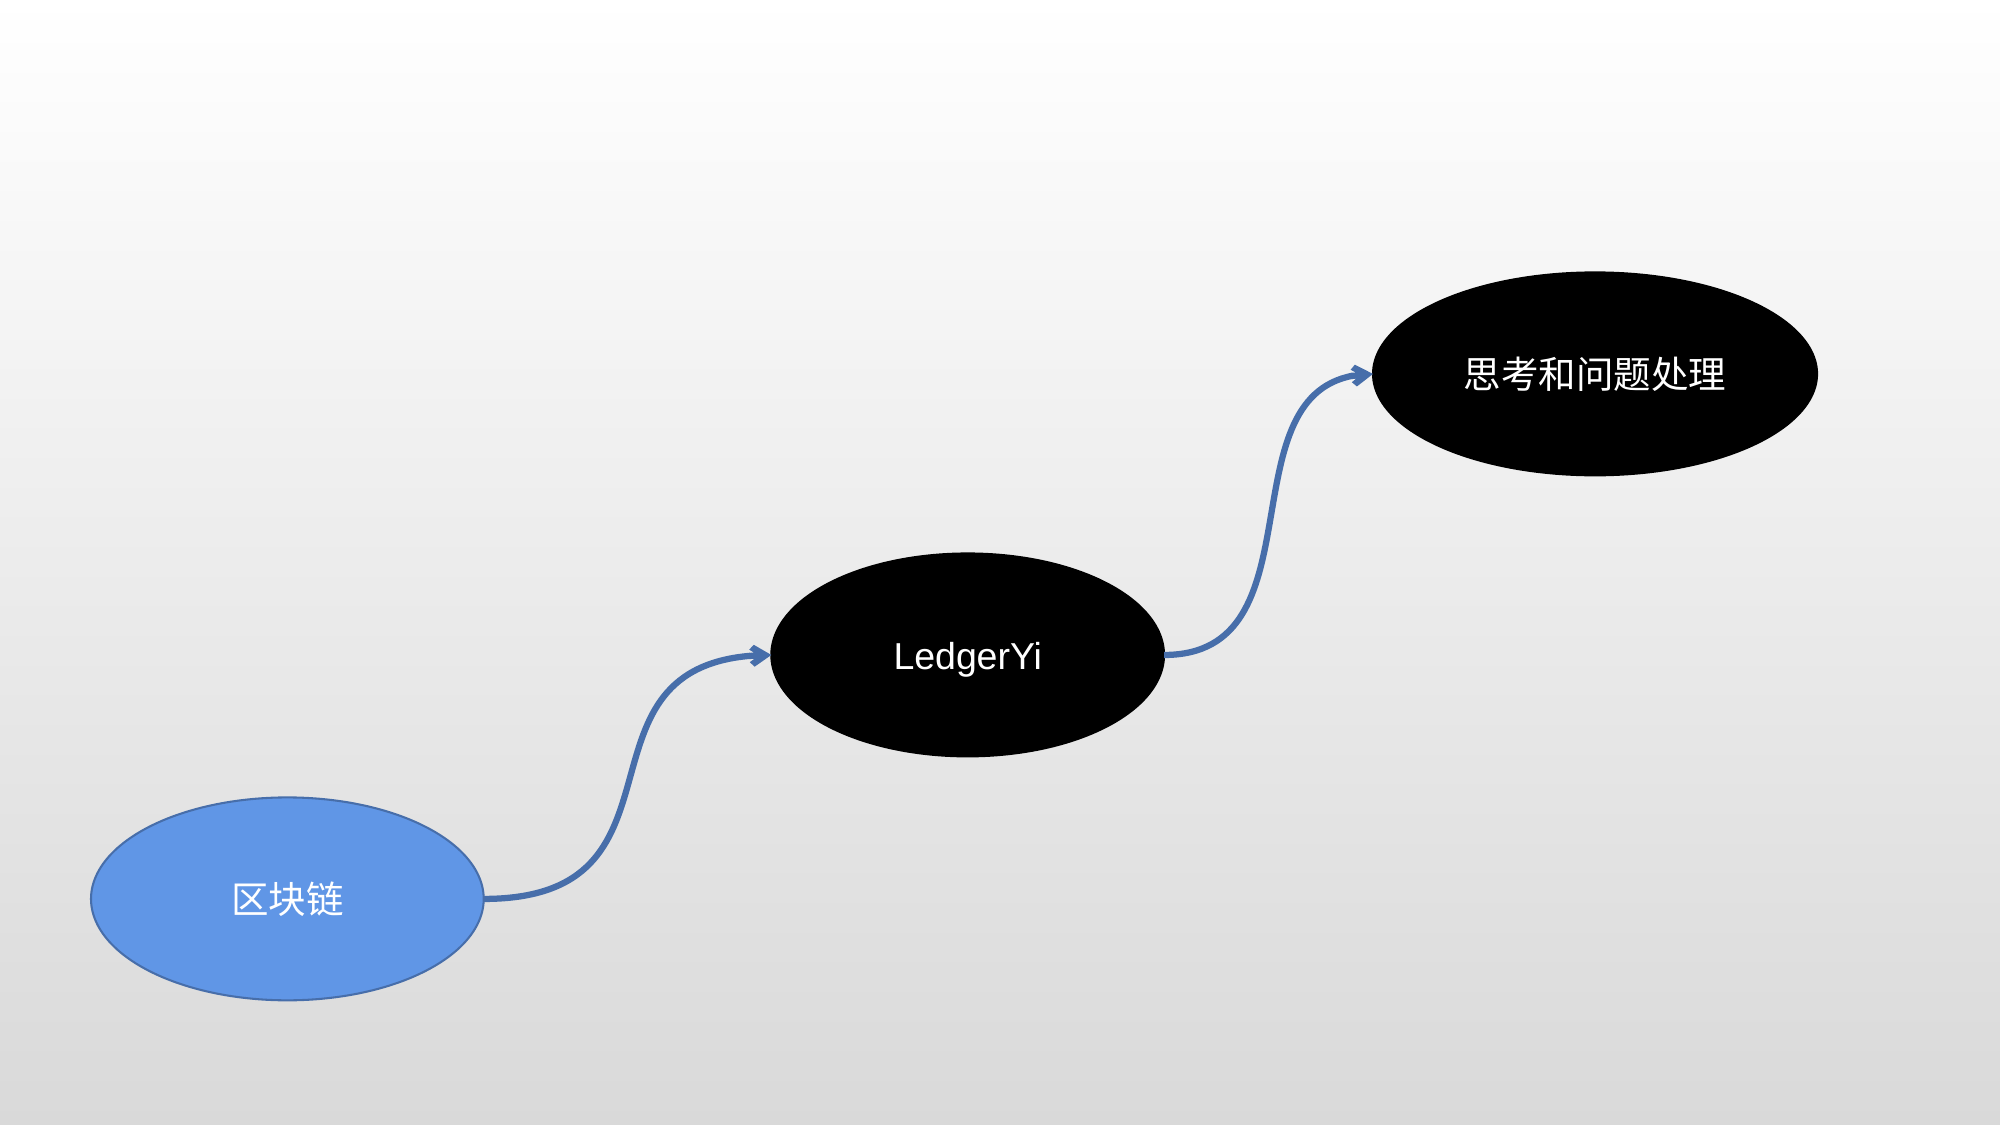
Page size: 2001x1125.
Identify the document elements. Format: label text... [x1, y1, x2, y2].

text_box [483, 654, 772, 899]
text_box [1163, 373, 1373, 655]
text_box LedgerYi [770, 552, 1165, 758]
text_box 区块链 [89, 796, 485, 1002]
text_box 思考和问题处理 [1372, 271, 1819, 477]
